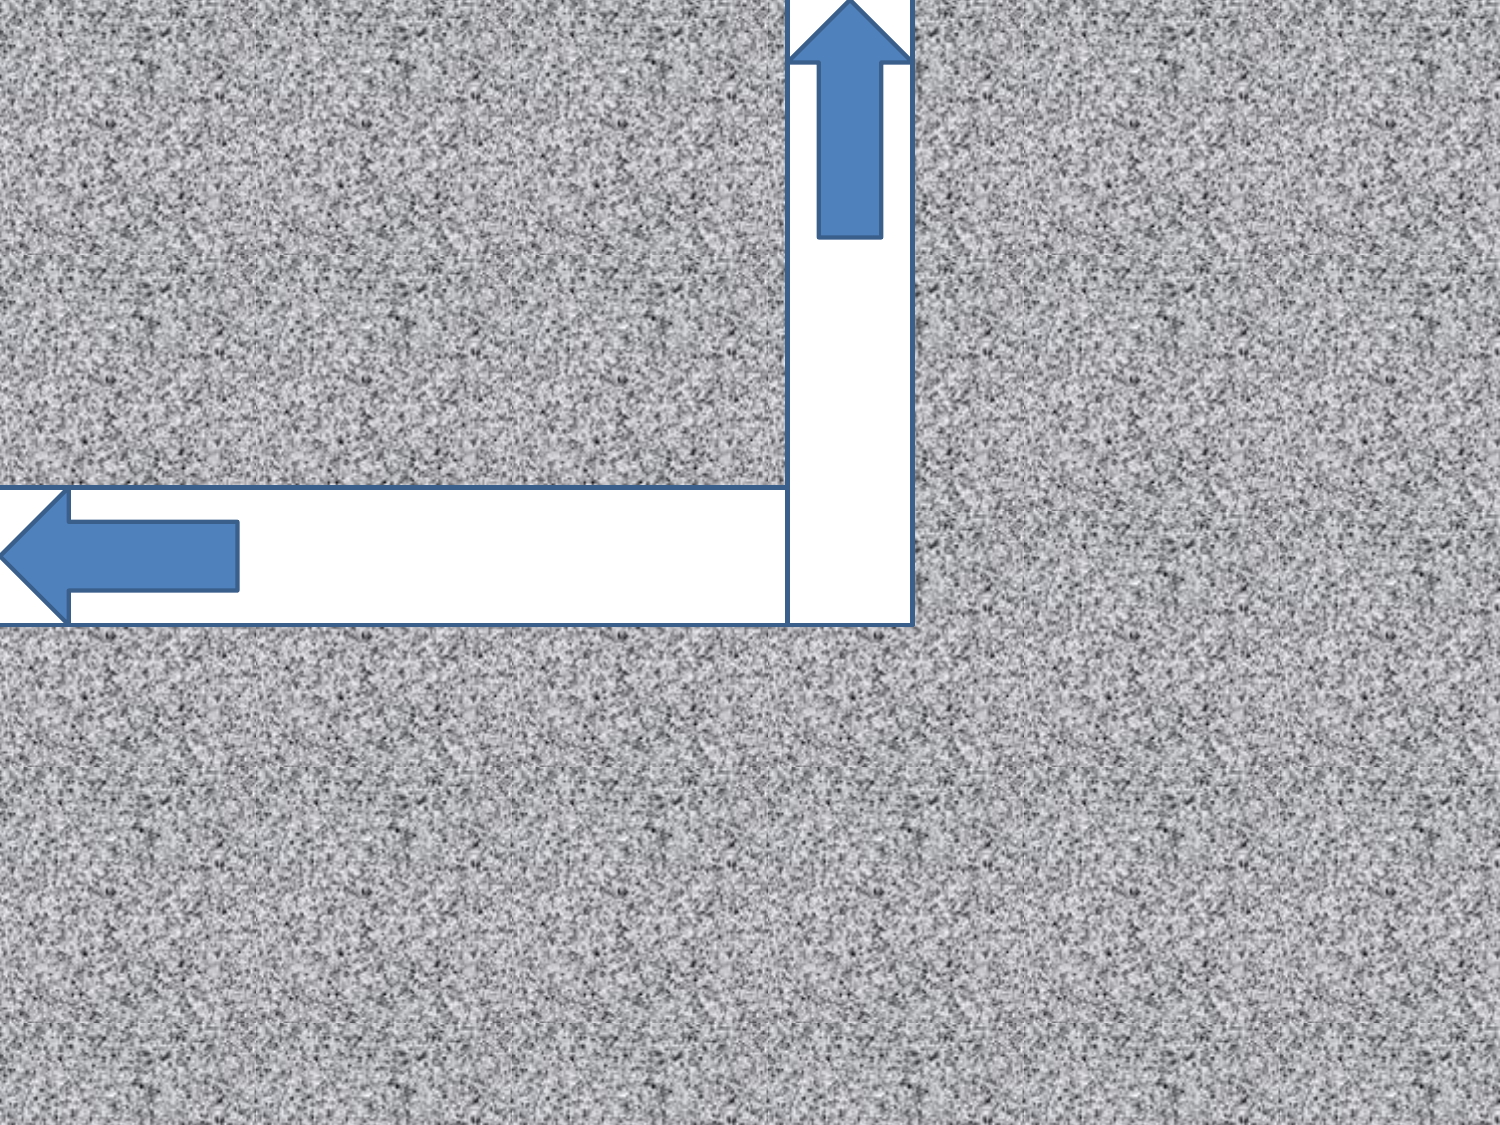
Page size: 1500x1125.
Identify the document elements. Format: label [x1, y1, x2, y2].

text_box [0, 561, 66, 627]
picture [0, 0, 1500, 1125]
text_box [0, 485, 240, 627]
text_box [70, 485, 785, 627]
text_box [855, 0, 915, 60]
text_box [785, 0, 915, 240]
text_box [785, 64, 915, 627]
text_box [785, 0, 845, 61]
text_box [0, 485, 67, 552]
picture [0, 0, 785, 485]
